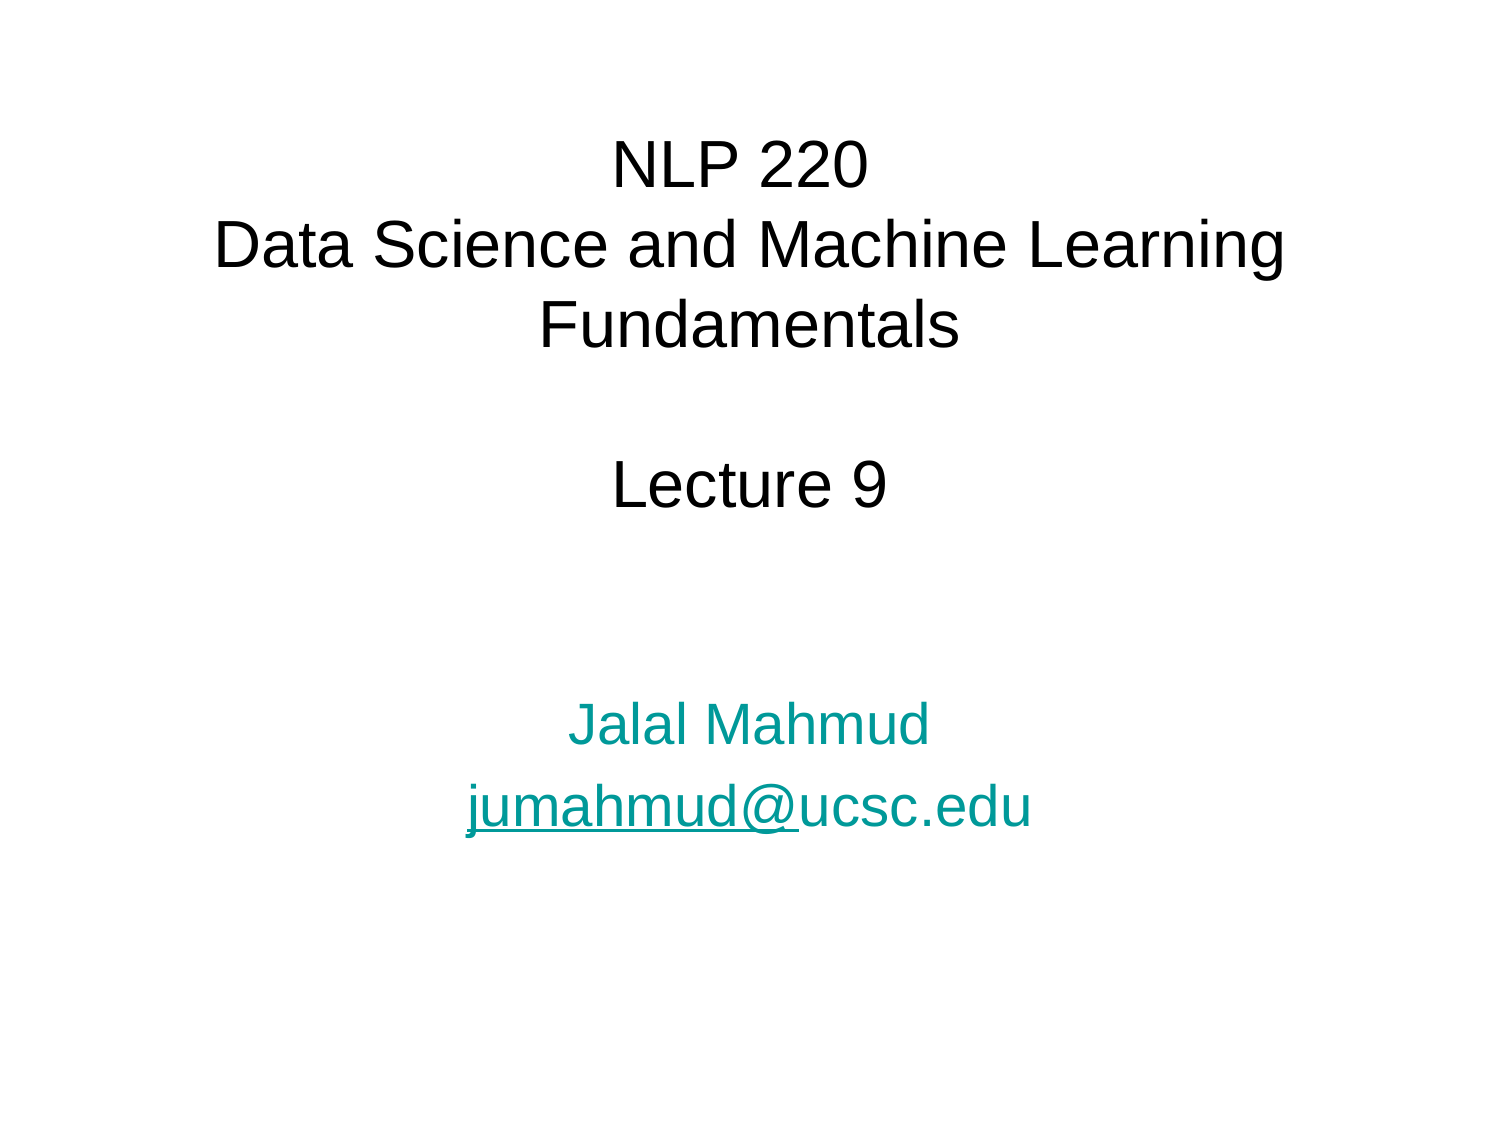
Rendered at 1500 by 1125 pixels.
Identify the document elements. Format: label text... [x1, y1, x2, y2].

title NLP 220 Data Science and Machine Learning Fundamentals Lecture 9 [112, 200, 1388, 442]
subtitle Jalal Mahmud jumahmud@ucsc.edu [225, 540, 1275, 828]
